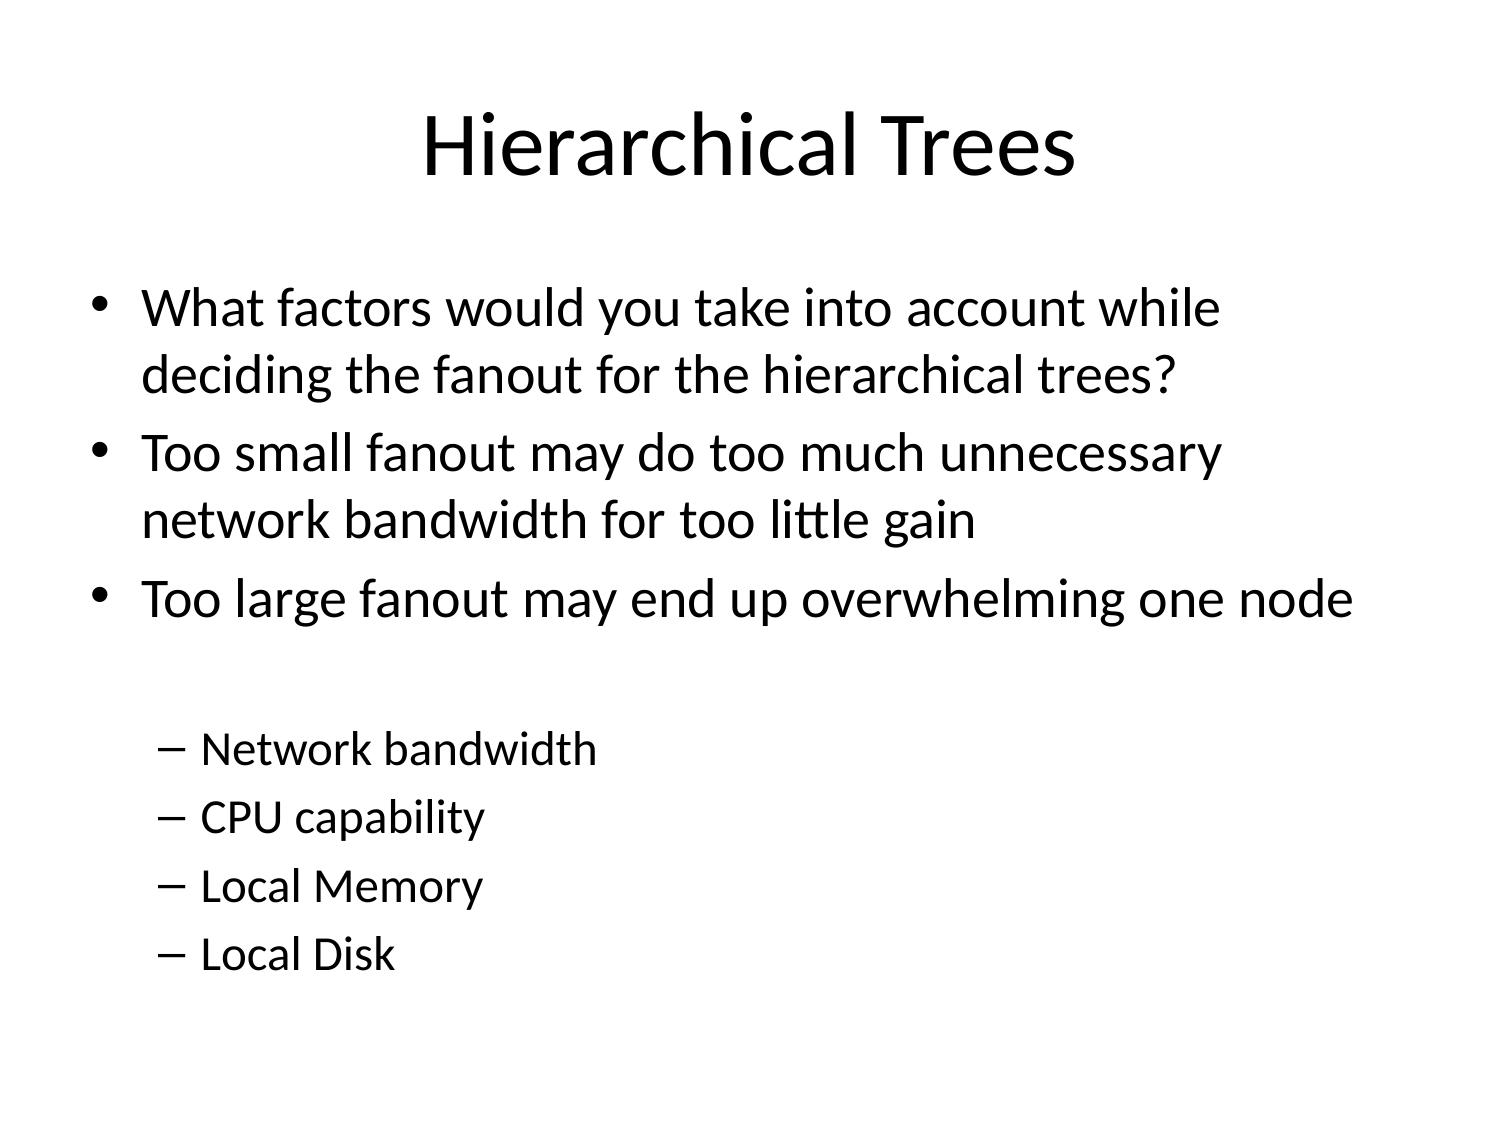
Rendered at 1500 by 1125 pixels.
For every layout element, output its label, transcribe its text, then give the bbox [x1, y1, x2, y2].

title Hierarchical Trees [75, 45, 1425, 233]
list What factors would you take into account while deciding the fanout for the hierarchical trees? Too small fanout may do too much unnecessary network bandwidth for too little gain Too large fanout may end up overwhelming one node Network bandwidth CPU capability Local Memory Local Disk [75, 262, 1425, 1005]
